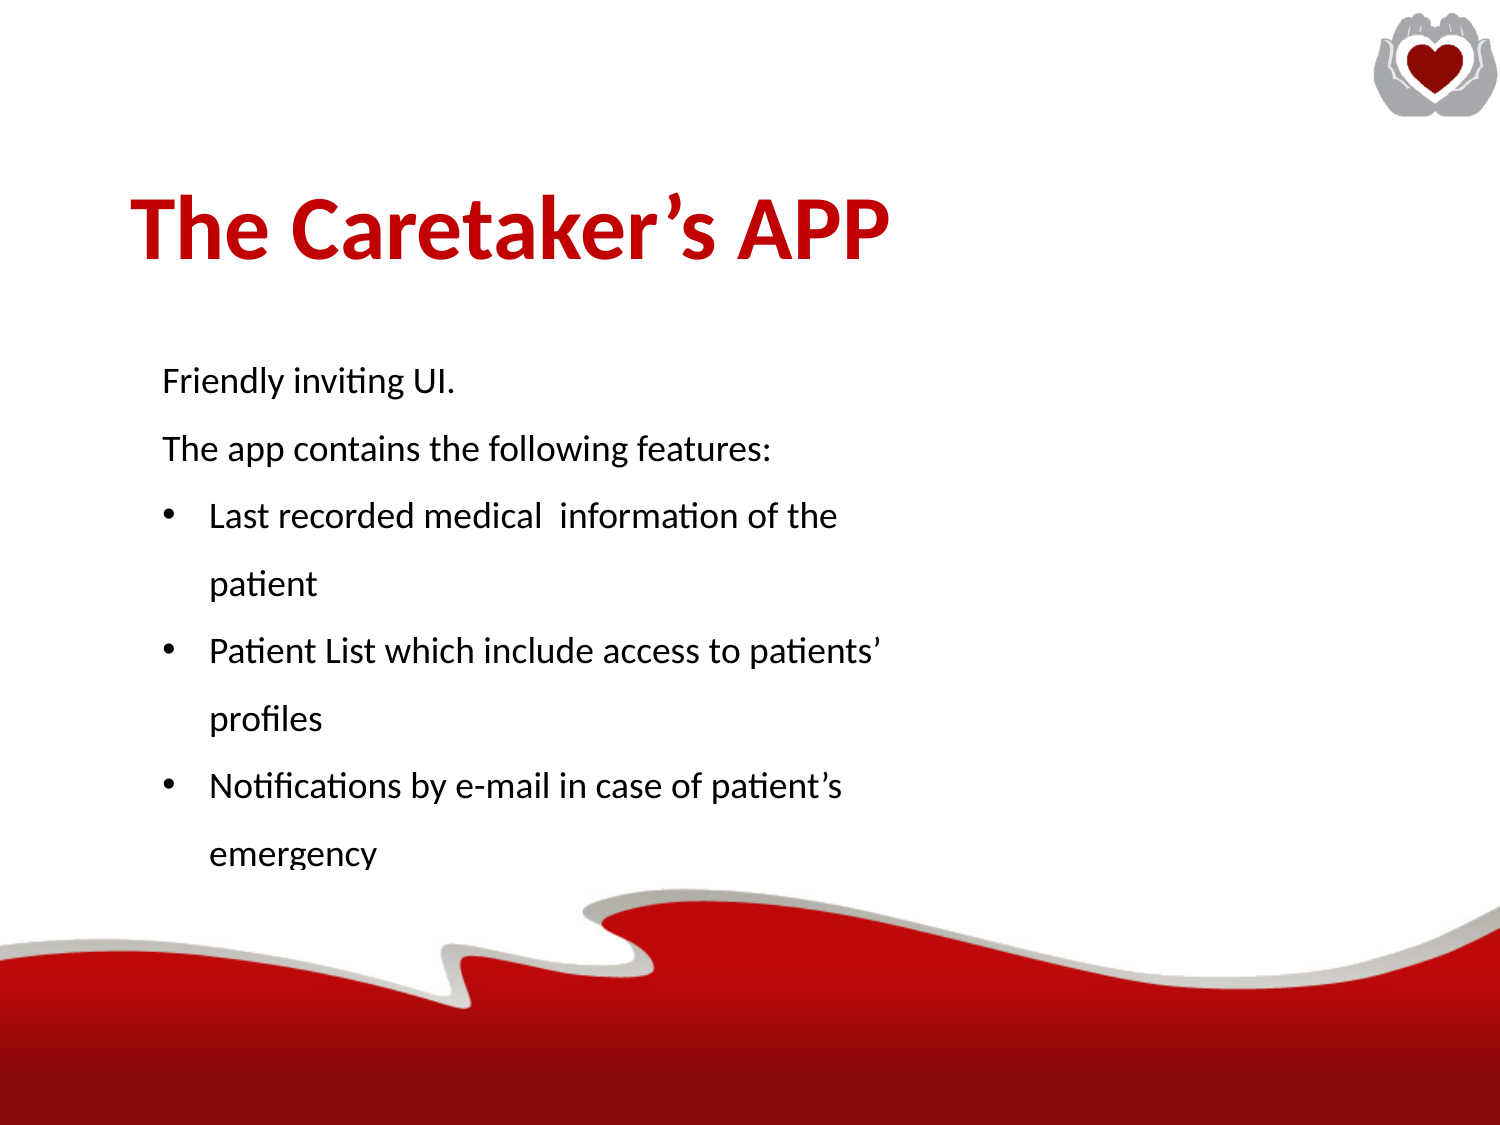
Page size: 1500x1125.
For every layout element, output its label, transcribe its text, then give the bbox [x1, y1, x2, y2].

picture [1369, 0, 1500, 130]
picture [0, 870, 1500, 1125]
text_box Friendly inviting UI. The app contains the following features: Last recorded medical information of the patient Patient List which include access to patients’ profiles Notifications by e-mail in case of patient’s emergency [147, 326, 898, 869]
text_box The Caretaker’s APP [115, 160, 907, 286]
